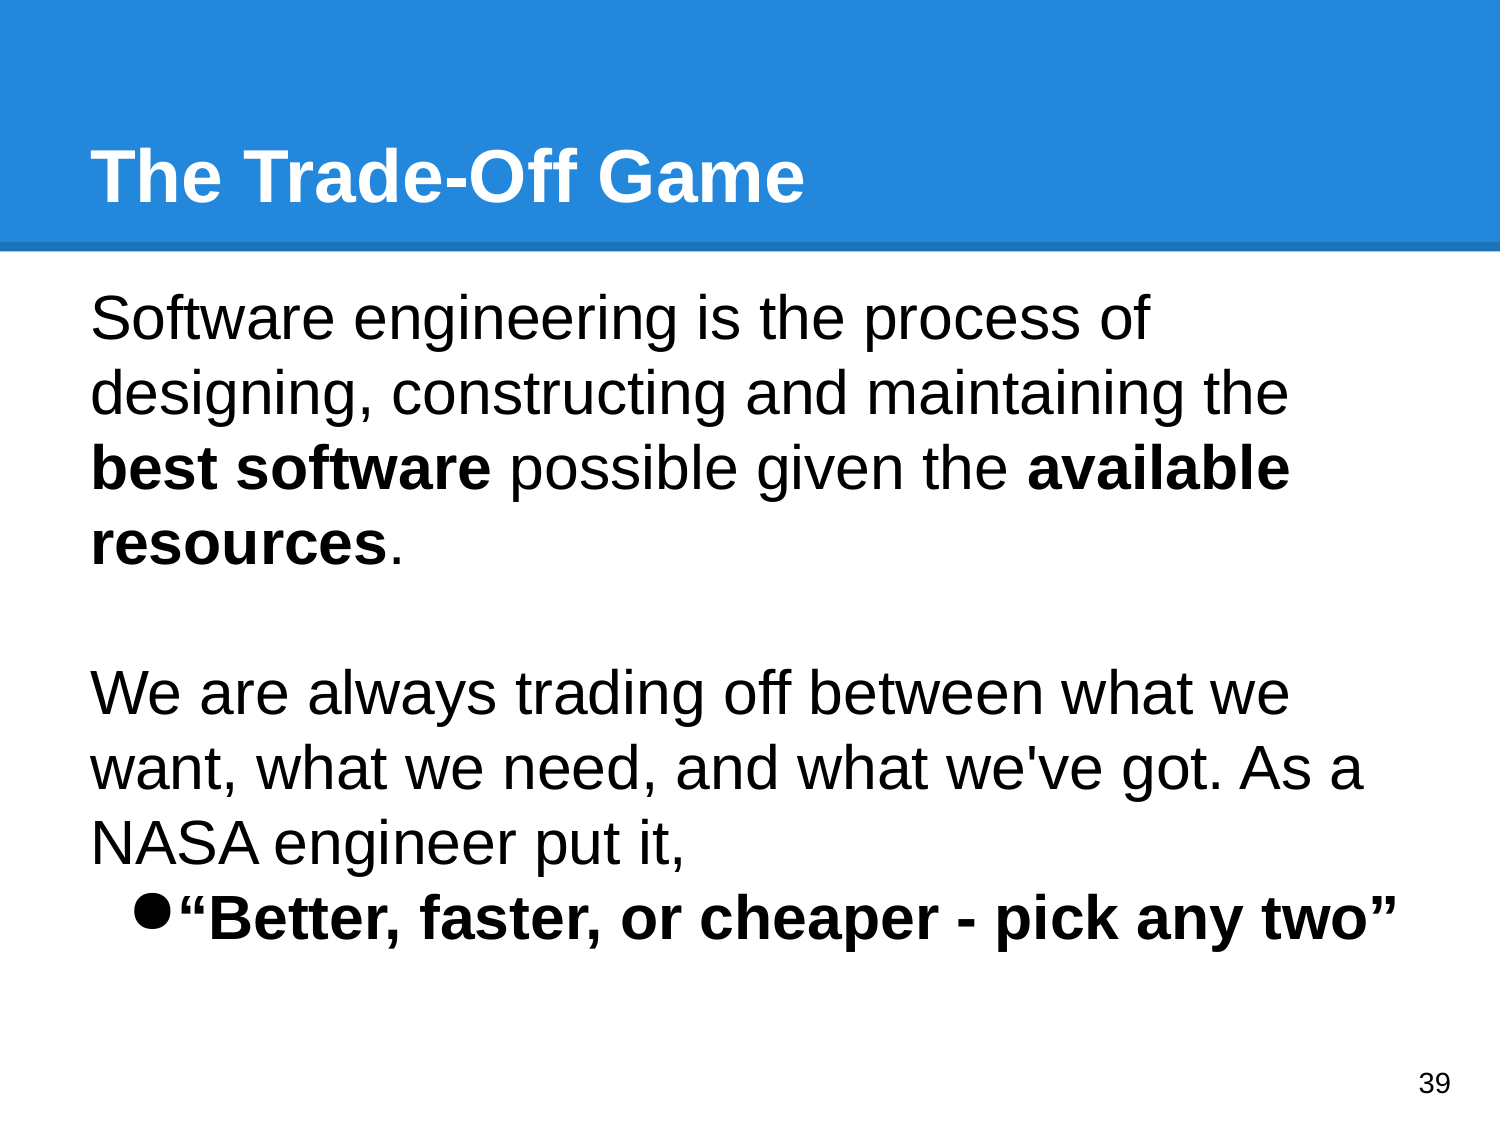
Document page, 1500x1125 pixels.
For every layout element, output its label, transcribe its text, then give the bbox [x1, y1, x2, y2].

title The Trade-Off Game [75, 45, 1425, 233]
slide_number ‹#› [1403, 1038, 1494, 1125]
list Software engineering is the process of designing, constructing and maintaining the best software possible given the available resources. We are always trading off between what we want, what we need, and what we've got. As a NASA engineer put it, “Better, faster, or cheaper - pick any two” [75, 262, 1425, 1078]
